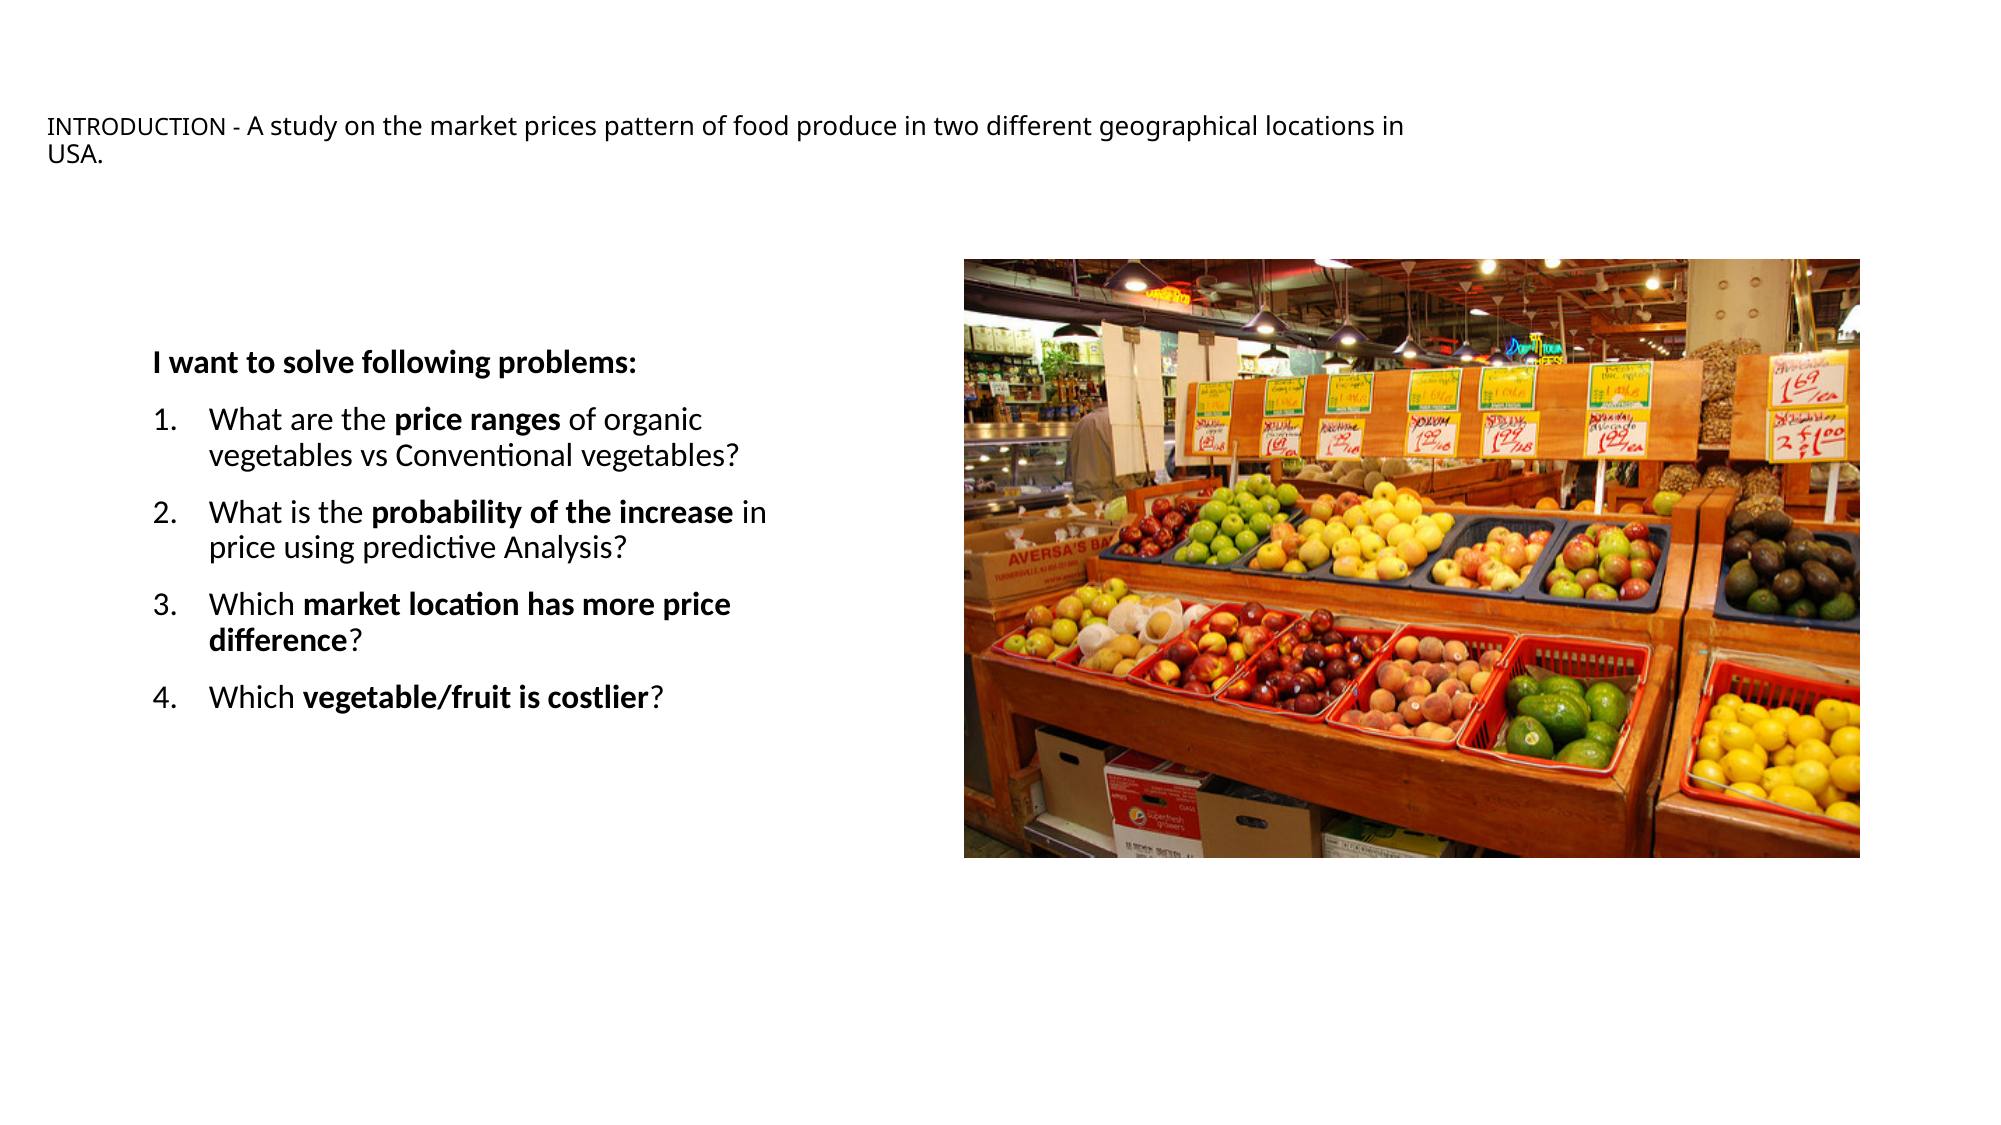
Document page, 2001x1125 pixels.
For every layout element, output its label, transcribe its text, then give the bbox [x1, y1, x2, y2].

list I want to solve following problems: What are the price ranges of organic vegetables vs Conventional vegetables? What is the probability of the increase in price using predictive Analysis? Which market location has more price difference? Which vegetable/fruit is costlier? [137, 337, 783, 797]
title INTRODUCTION - A study on the market prices pattern of food produce in two different geographical locations in USA. [32, 104, 1481, 206]
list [964, 259, 1860, 858]
